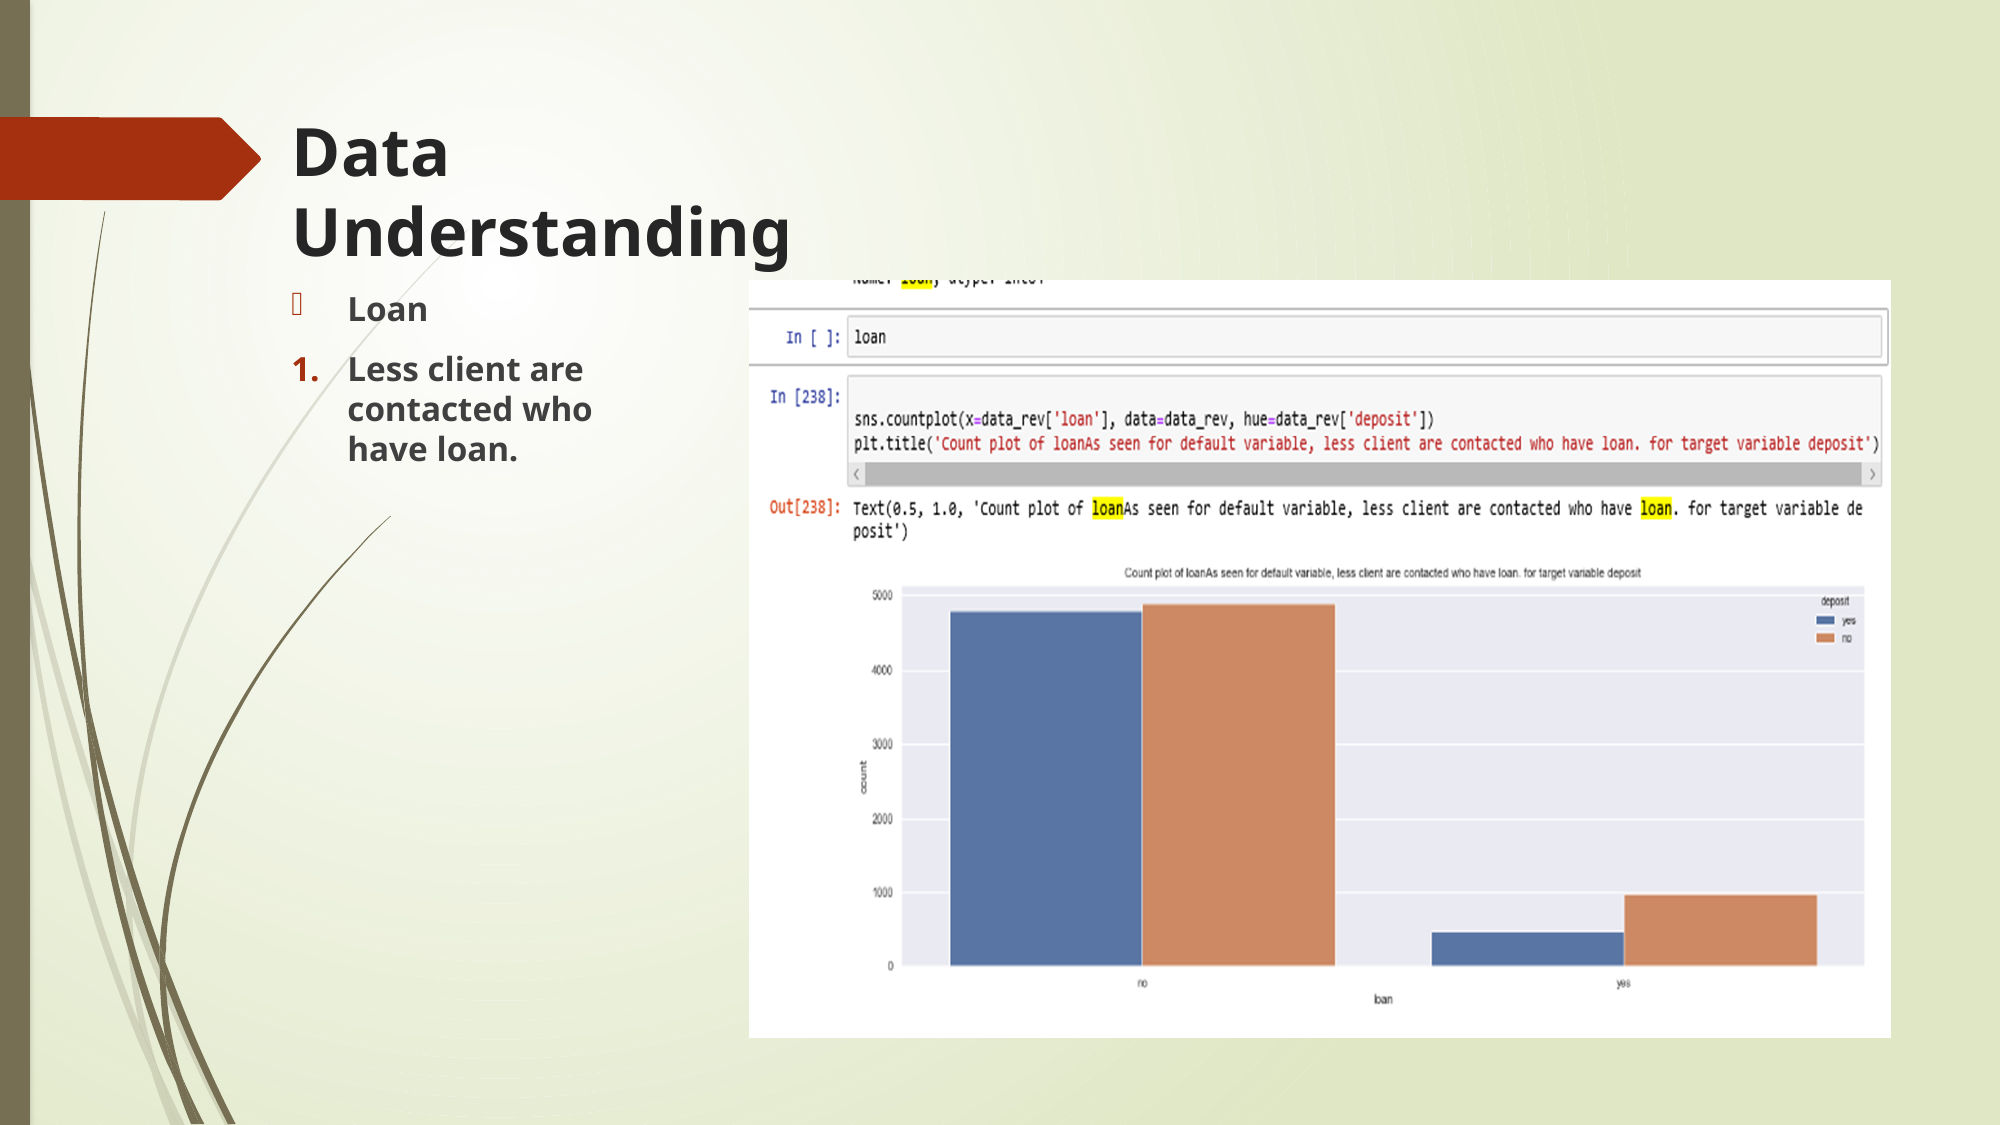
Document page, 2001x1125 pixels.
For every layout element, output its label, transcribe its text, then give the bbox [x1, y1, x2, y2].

list Loan Less client are contacted who have loan. [276, 280, 630, 970]
picture [749, 280, 1891, 1039]
title Data Understanding [276, 102, 956, 313]
